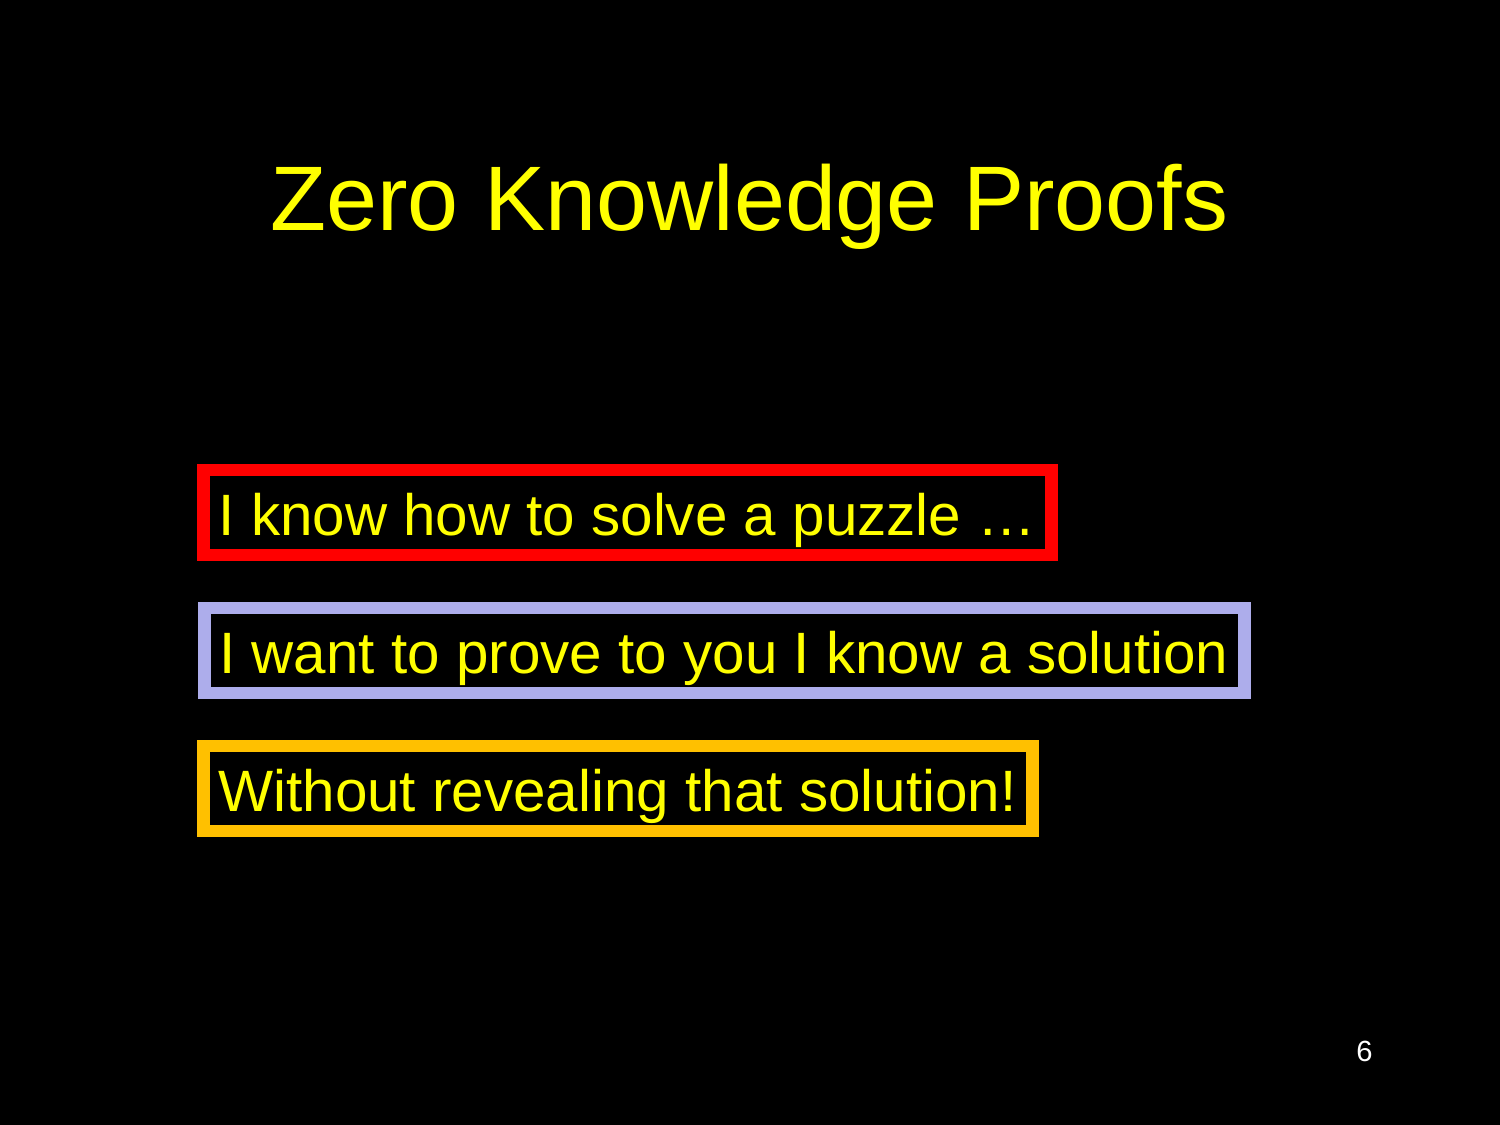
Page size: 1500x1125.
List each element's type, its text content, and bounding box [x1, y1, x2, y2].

text_box I want to prove to you I know a solution [204, 608, 1245, 693]
title Zero Knowledge Proofs [112, 99, 1388, 288]
slide_number 6 [1074, 1024, 1388, 1101]
text_box I know how to solve a puzzle … [203, 470, 1052, 555]
text_box Without revealing that solution! [203, 746, 1033, 831]
